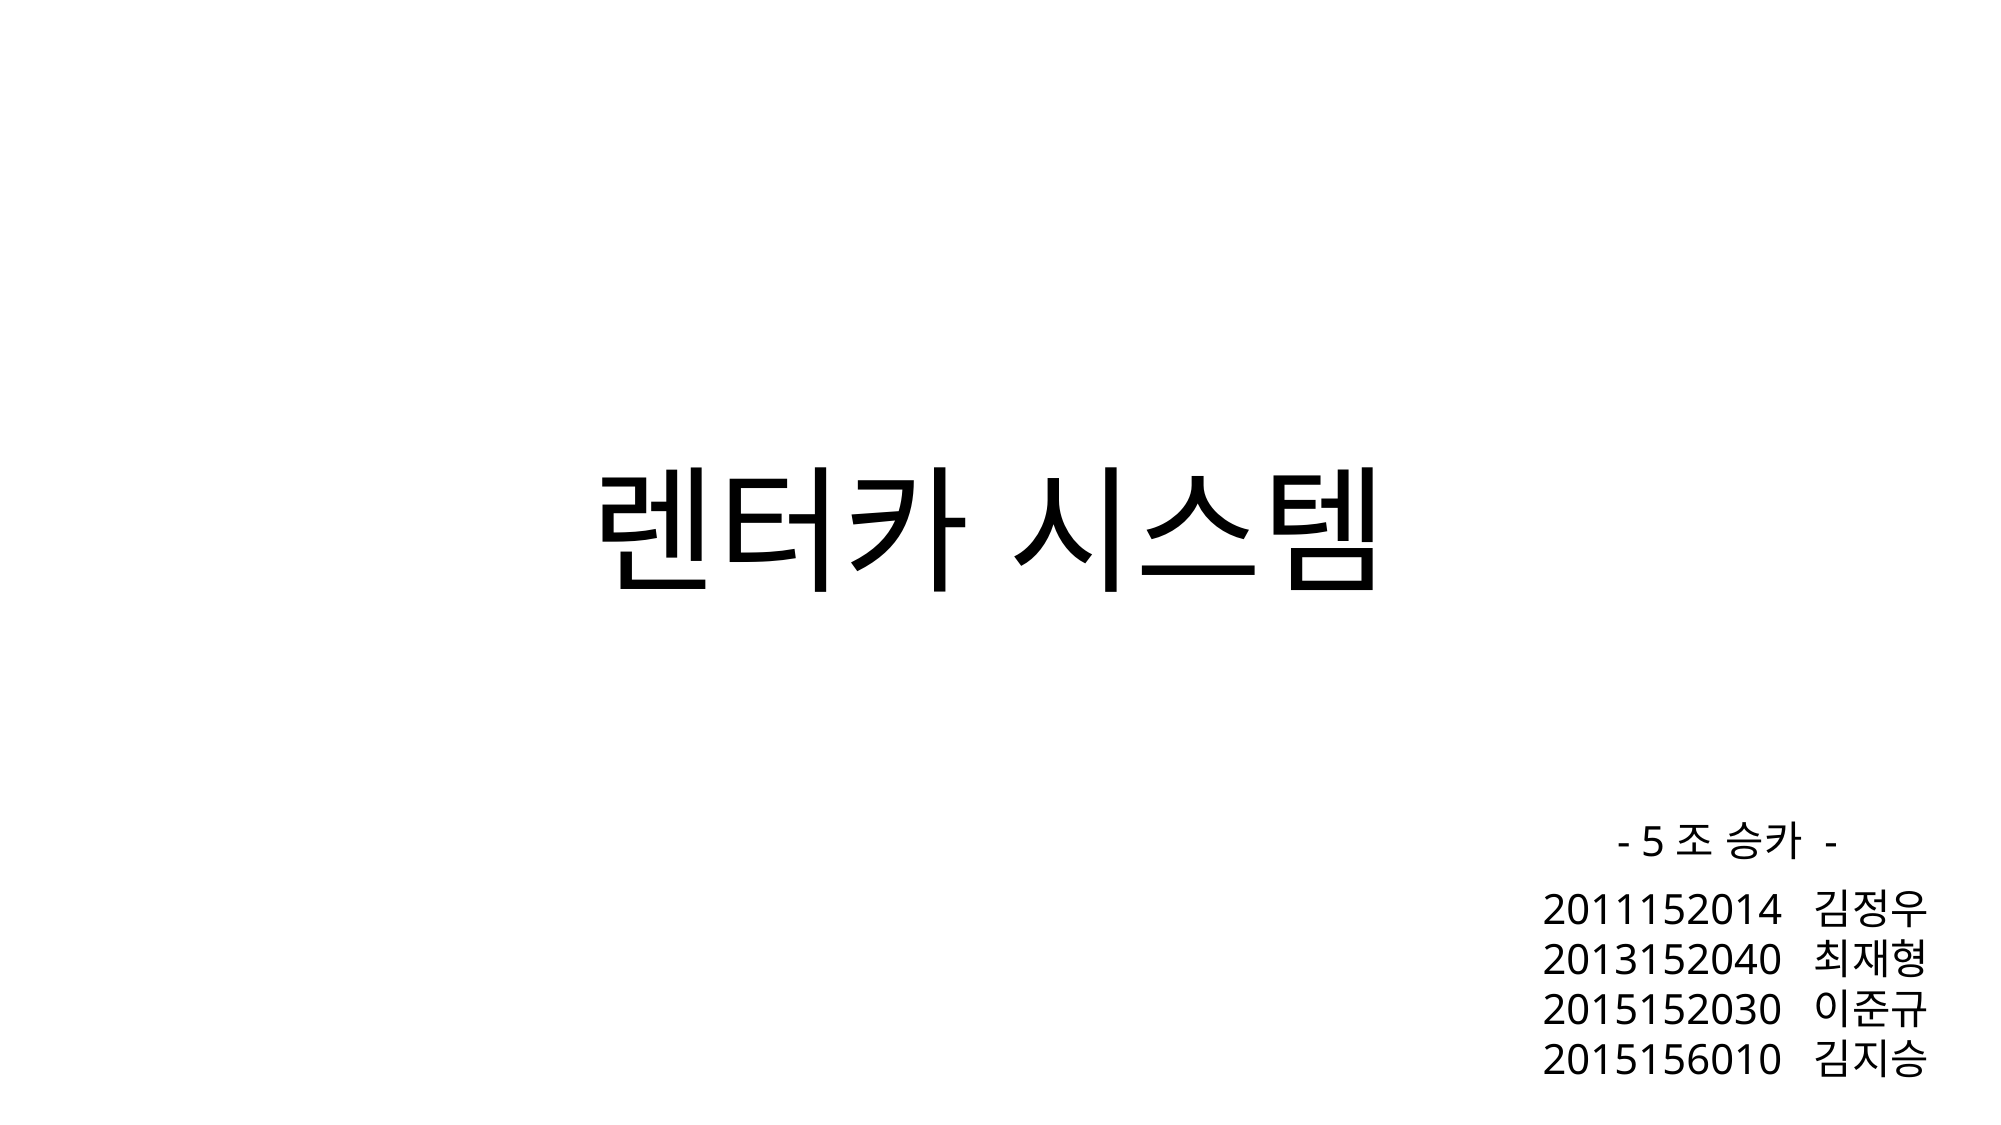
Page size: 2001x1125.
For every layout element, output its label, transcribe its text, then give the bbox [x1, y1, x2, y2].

text_box 2011152014 김정우 2013152040 최재형 2015152030 이준규 2015156010 김지승 [1434, 875, 2000, 1125]
text_box - 5조 승카 - [1444, 807, 2000, 872]
text_box 렌터카 시스템 [395, 436, 1584, 617]
